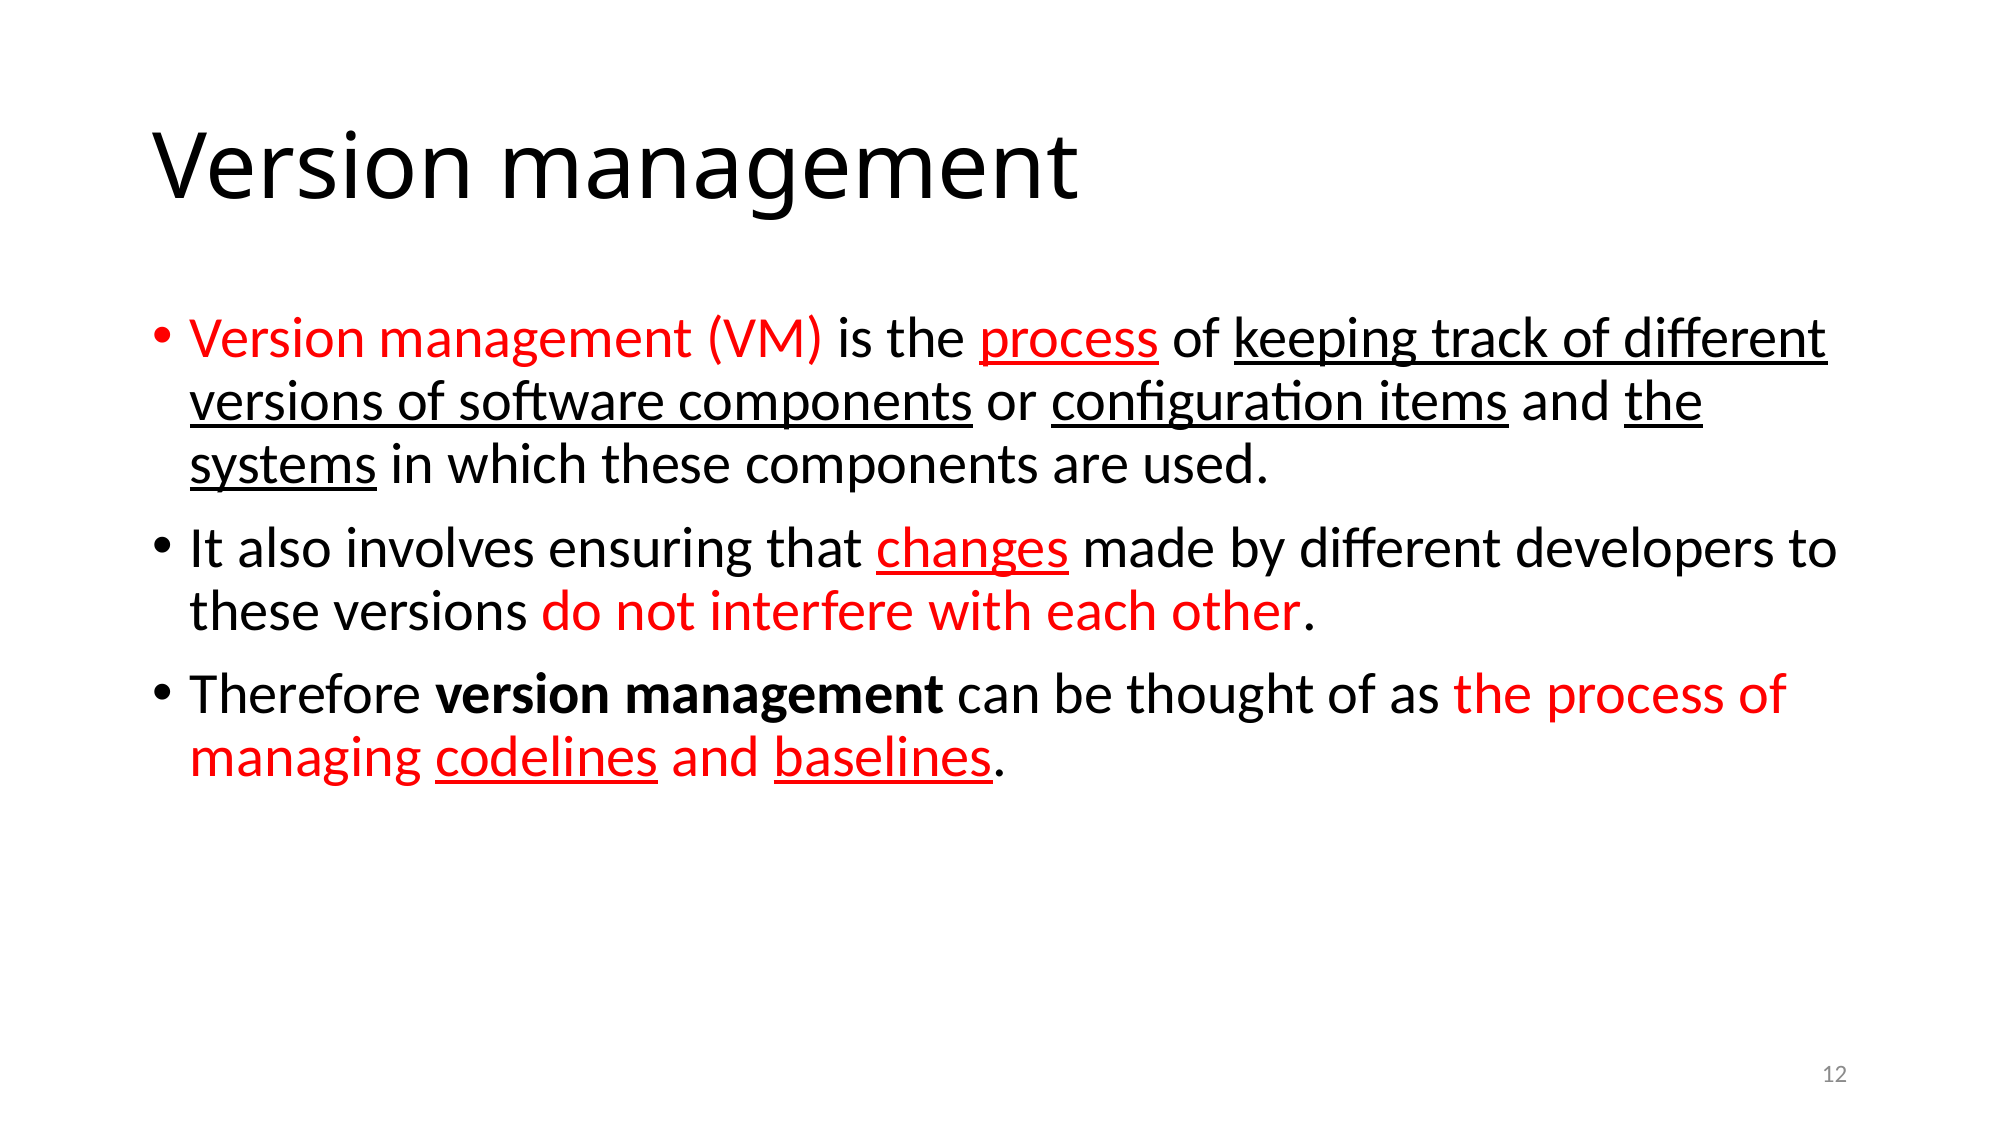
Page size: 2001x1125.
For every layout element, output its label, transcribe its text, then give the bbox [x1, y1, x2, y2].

list Version management (VM) is the process of keeping track of different versions of software components or configuration items and the systems in which these components are used. It also involves ensuring that changes made by different developers to these versions do not interfere with each other. Therefore version management can be thought of as the process of managing codelines and baselines. [137, 299, 1863, 1014]
title Version management [137, 59, 1863, 278]
slide_number 12 [1412, 1042, 1863, 1103]
